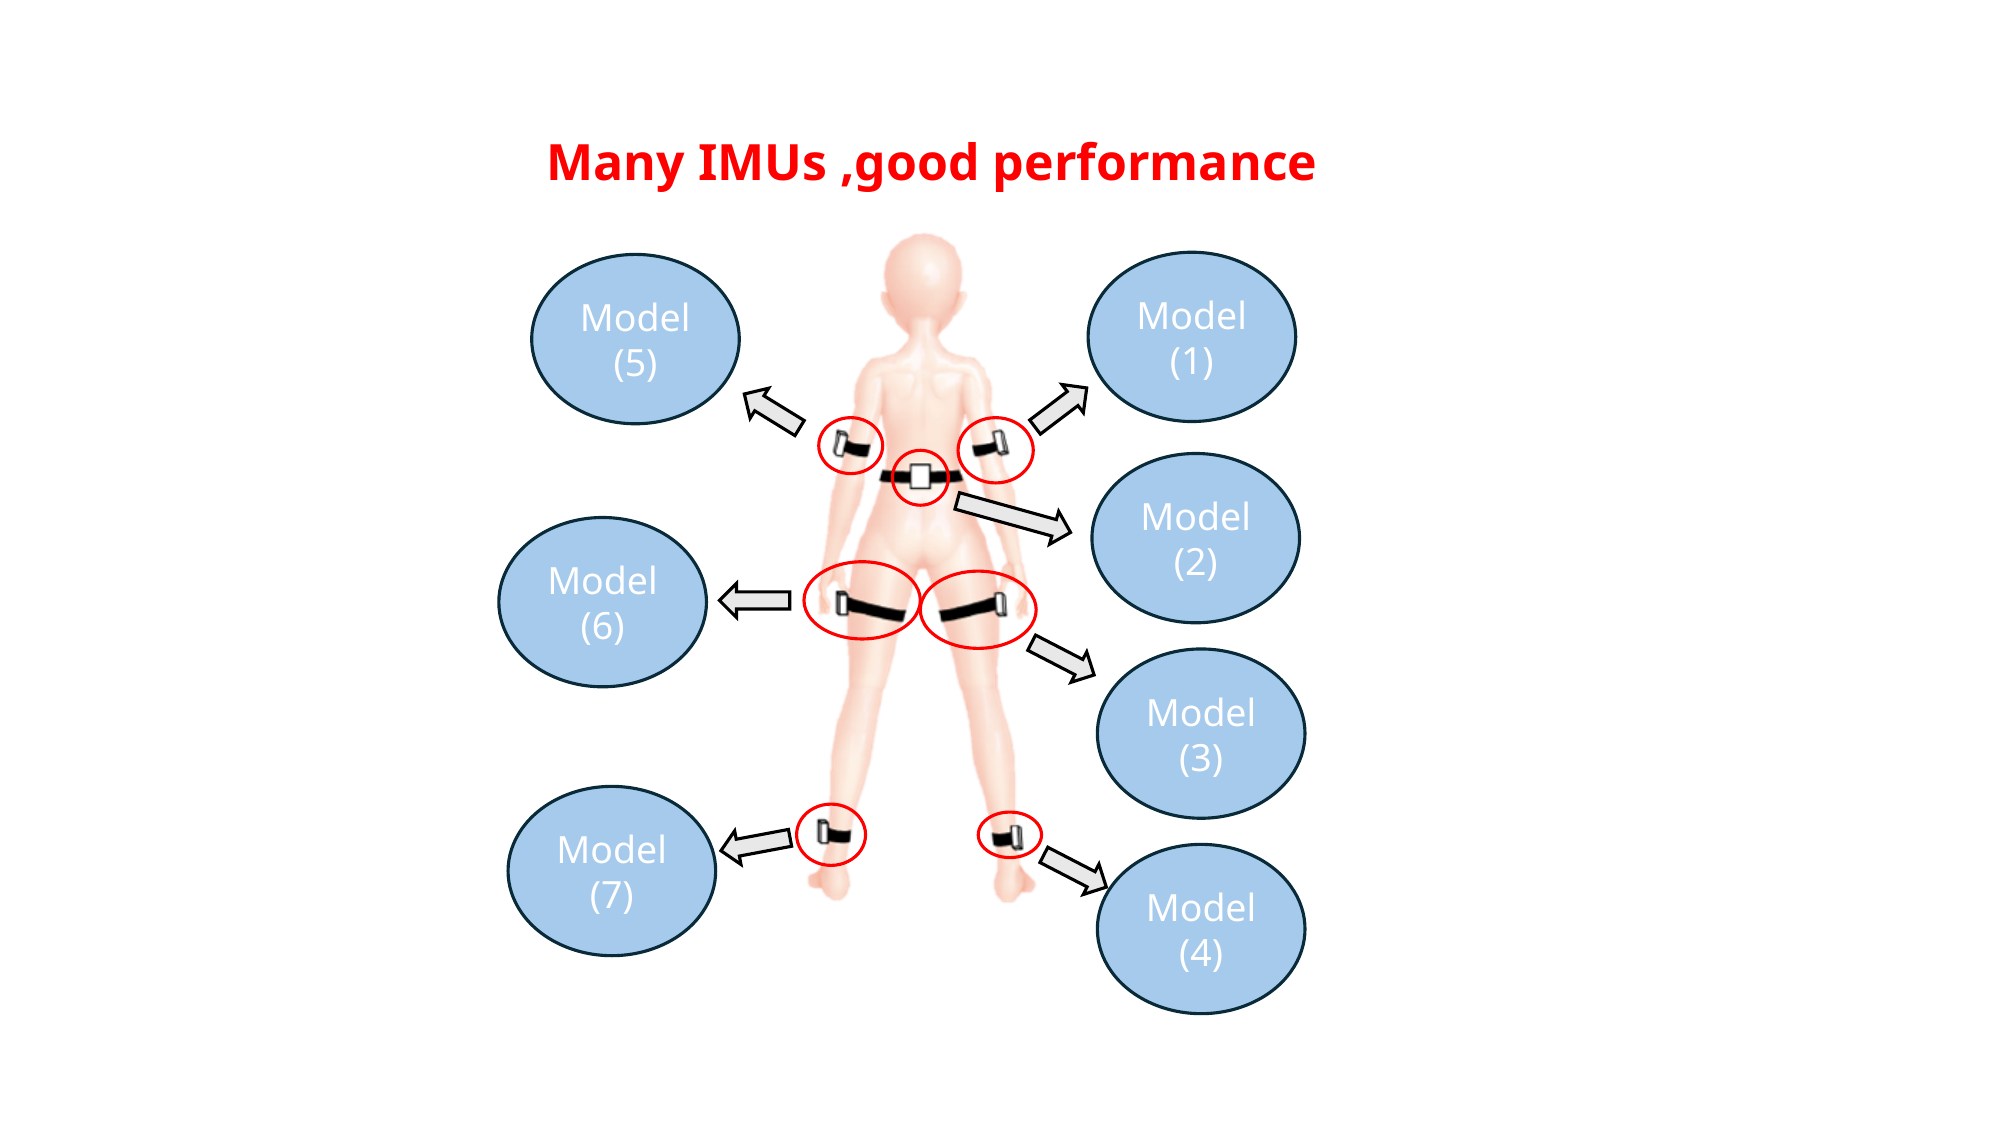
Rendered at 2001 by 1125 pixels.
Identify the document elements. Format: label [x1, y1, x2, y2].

text_box [498, 122, 1376, 1015]
